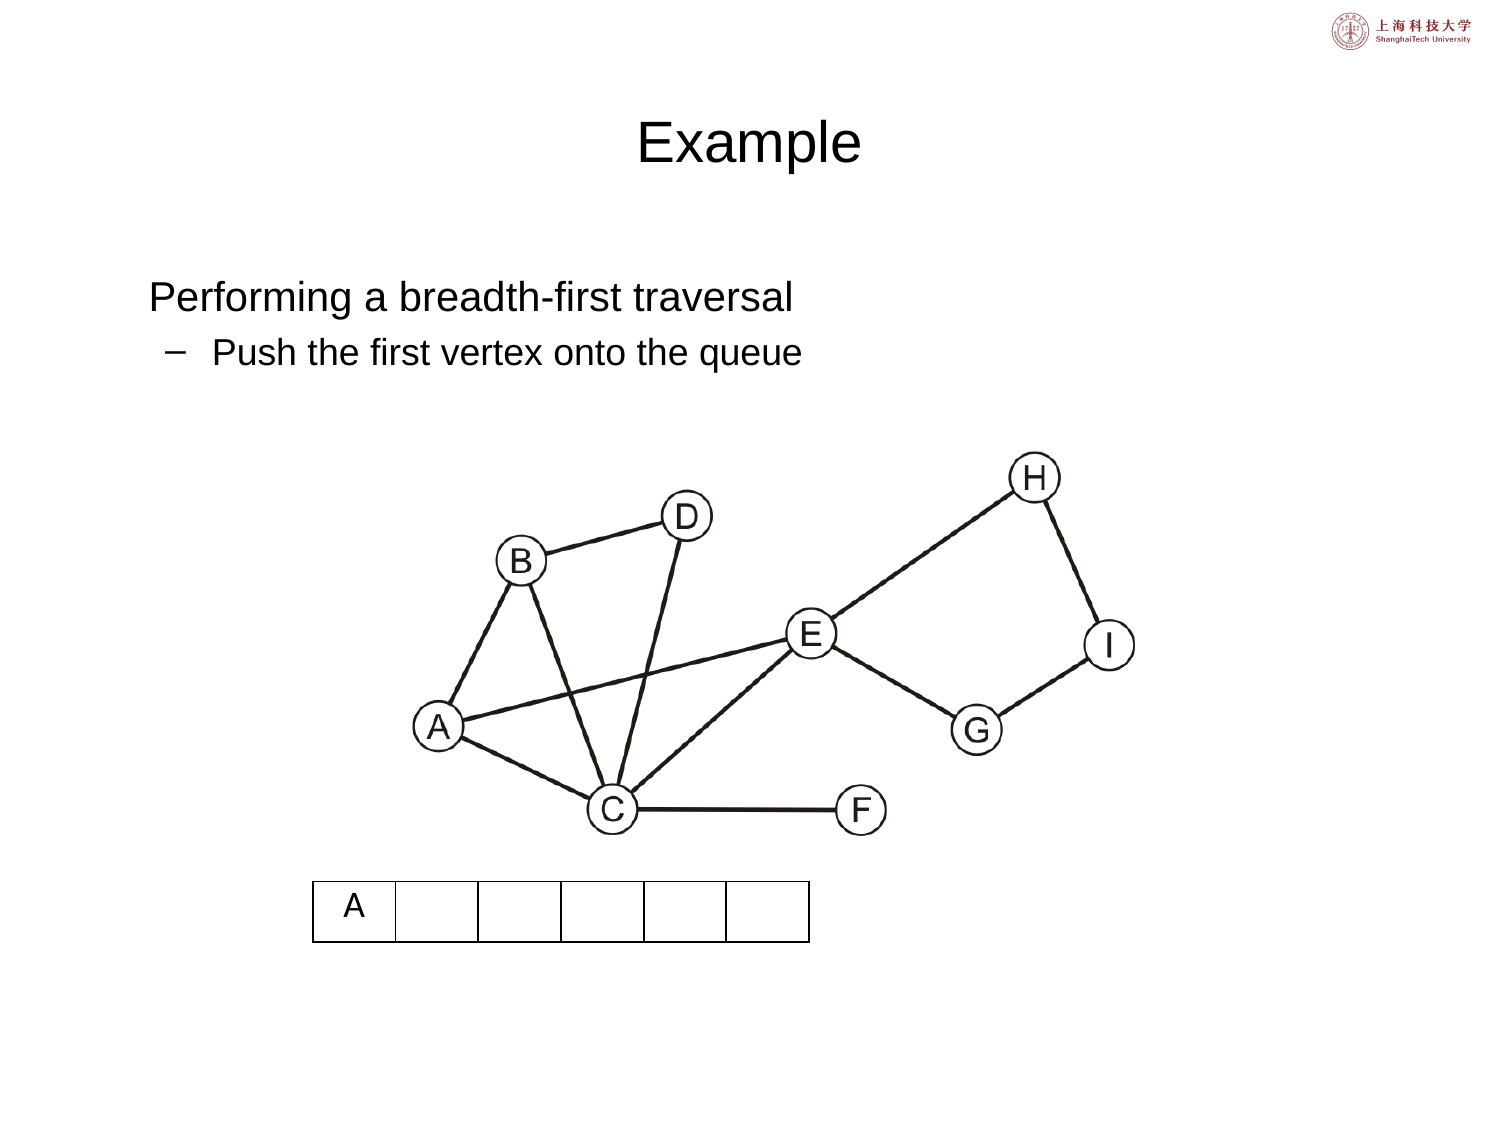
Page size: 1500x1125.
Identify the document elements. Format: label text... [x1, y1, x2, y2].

table_header [562, 882, 643, 941]
table_header [396, 882, 477, 941]
picture [405, 444, 1143, 842]
table_header [479, 882, 560, 941]
table_header [645, 882, 725, 941]
picture [1327, 0, 1478, 109]
table_header [727, 882, 808, 941]
table_header A [314, 882, 395, 941]
list Performing a breadth-first traversal Push the first vertex onto the queue [74, 262, 1426, 1006]
title Example [74, 44, 1426, 233]
